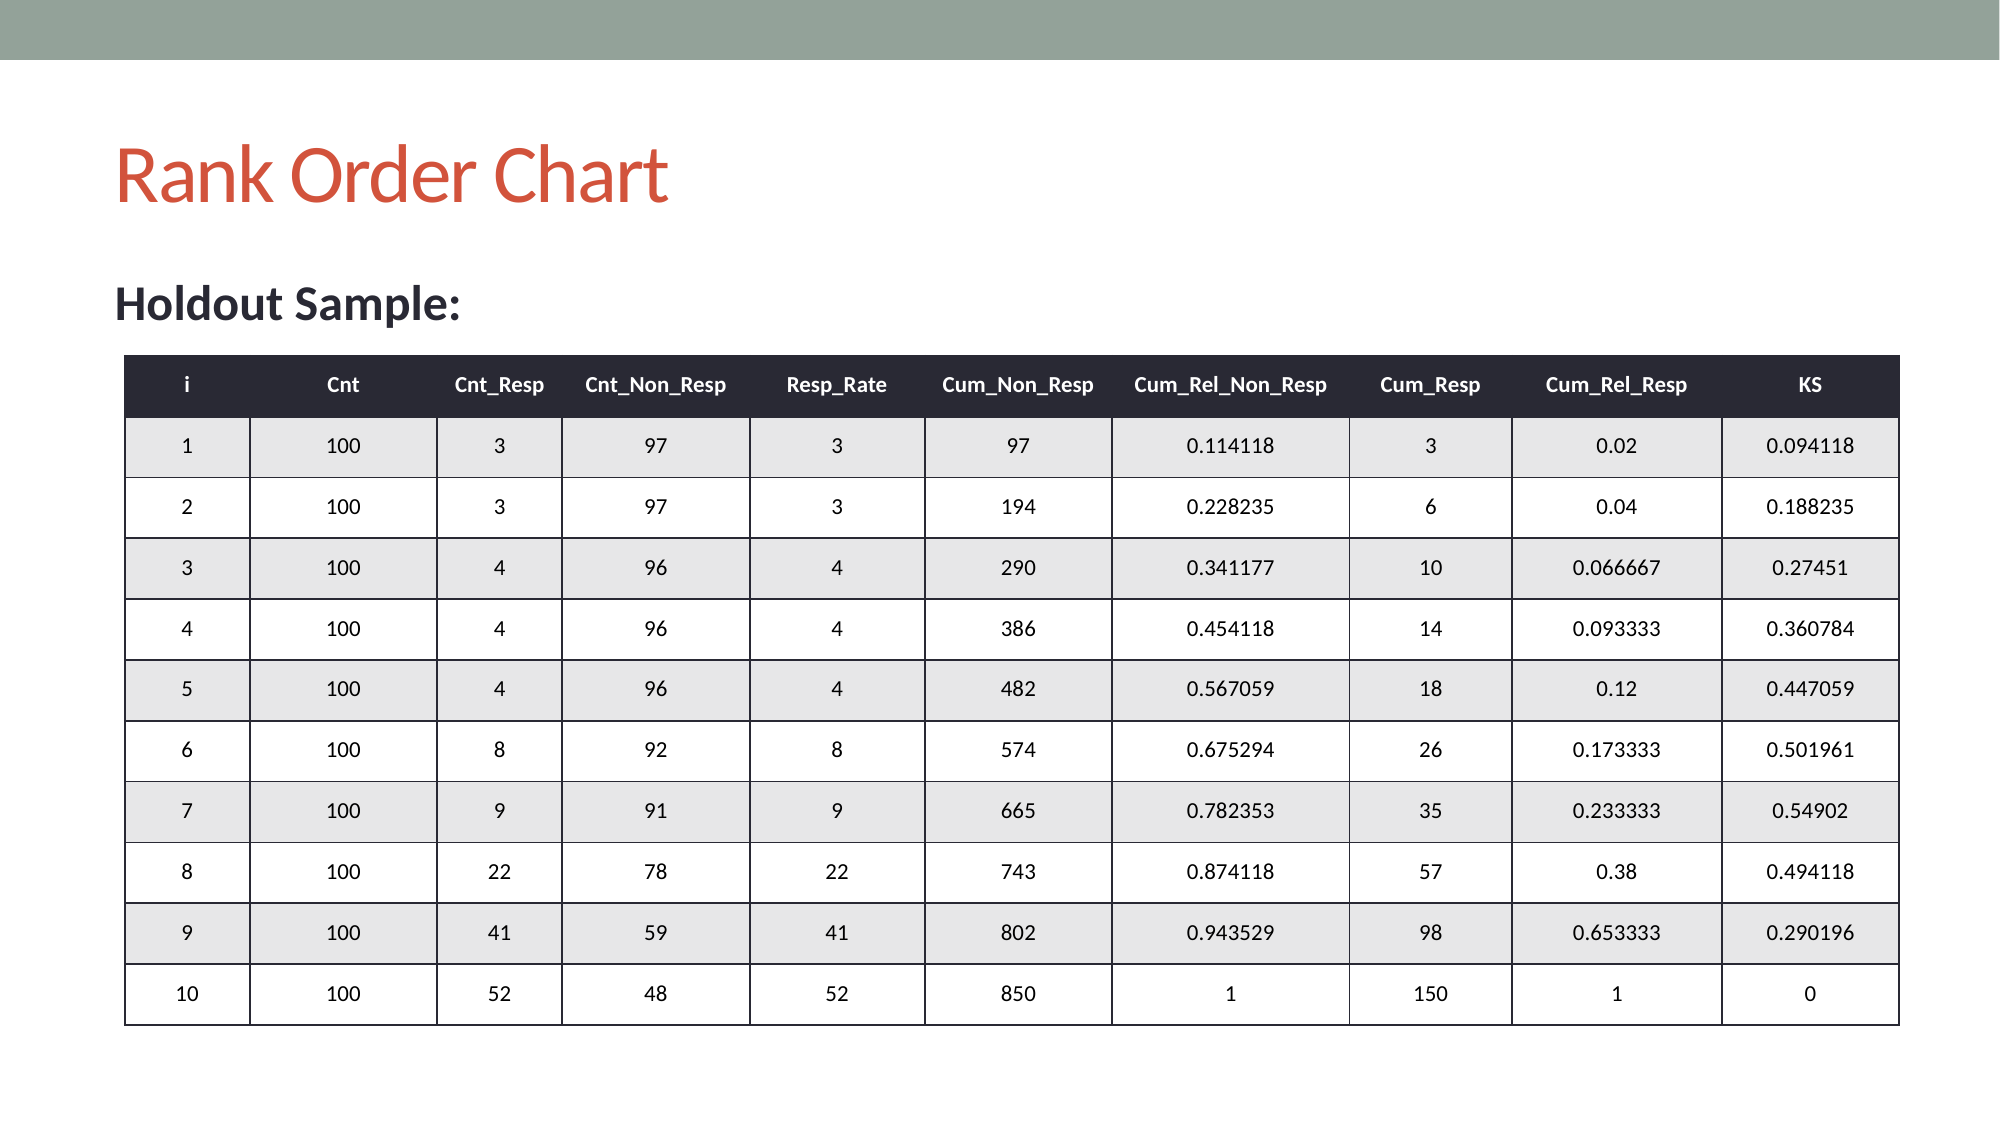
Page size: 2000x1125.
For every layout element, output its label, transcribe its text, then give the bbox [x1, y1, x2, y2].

table_cell 100 [251, 661, 436, 720]
table_cell 4 [438, 539, 561, 598]
table_cell 4 [438, 661, 561, 720]
table_cell 4 [126, 600, 249, 659]
table_cell 290 [926, 539, 1111, 598]
table_cell 574 [926, 722, 1111, 781]
table_cell 100 [251, 539, 436, 598]
table_cell 78 [563, 843, 749, 902]
table_cell 3 [438, 418, 561, 477]
table_cell 0.675294 [1113, 722, 1349, 781]
table_header Cum_Resp [1350, 357, 1511, 416]
table_cell 8 [126, 843, 249, 902]
table_cell 1 [126, 418, 249, 477]
table_cell 0.494118 [1723, 843, 1898, 902]
table_cell 96 [563, 661, 749, 720]
table_cell 97 [563, 418, 749, 477]
table_cell 4 [751, 661, 924, 720]
table_cell 1 [1113, 965, 1349, 1024]
table_cell 0.454118 [1113, 600, 1349, 659]
table_cell 0.233333 [1513, 782, 1721, 842]
table_cell 4 [751, 600, 924, 659]
table_header Cnt_Resp [438, 357, 561, 416]
table_cell 0.12 [1513, 661, 1721, 720]
table_header Cnt_Non_Resp [563, 357, 749, 416]
table_cell 7 [126, 782, 249, 842]
table_cell 100 [251, 843, 436, 902]
table_header KS [1723, 357, 1898, 416]
table_cell 35 [1350, 782, 1511, 842]
table_cell 100 [251, 418, 436, 477]
table_cell 3 [126, 539, 249, 598]
table_cell 10 [1350, 539, 1511, 598]
table_cell 41 [438, 904, 561, 963]
table_cell 3 [438, 478, 561, 537]
table_cell 802 [926, 904, 1111, 963]
table_cell 100 [251, 904, 436, 963]
table_cell 0.04 [1513, 478, 1721, 537]
table_cell 3 [751, 478, 924, 537]
table_cell 92 [563, 722, 749, 781]
table_cell 96 [563, 539, 749, 598]
table_cell 0.501961 [1723, 722, 1898, 781]
table_cell 100 [251, 478, 436, 537]
table_cell 0.38 [1513, 843, 1721, 902]
table_cell 8 [751, 722, 924, 781]
table_cell 48 [563, 965, 749, 1024]
table_header i [126, 357, 249, 416]
table_cell 41 [751, 904, 924, 963]
table_cell 96 [563, 600, 749, 659]
table_cell 4 [751, 539, 924, 598]
table_cell 0.653333 [1513, 904, 1721, 963]
table_cell 2 [126, 478, 249, 537]
table_cell 4 [438, 600, 561, 659]
table_cell 22 [751, 843, 924, 902]
table_cell 8 [438, 722, 561, 781]
table_cell 6 [1350, 478, 1511, 537]
table_cell 100 [251, 722, 436, 781]
table_cell 22 [438, 843, 561, 902]
table_cell 18 [1350, 661, 1511, 720]
table_header Cum_Rel_Non_Resp [1113, 357, 1349, 416]
table_cell 10 [126, 965, 249, 1024]
table_cell 100 [251, 965, 436, 1024]
title Rank Order Chart [99, 87, 1900, 250]
table_cell 97 [926, 418, 1111, 477]
table_cell 0.447059 [1723, 661, 1898, 720]
table_cell 1 [1513, 965, 1721, 1024]
table_header Cum_Rel_Resp [1513, 357, 1721, 416]
table_cell 850 [926, 965, 1111, 1024]
table_cell 59 [563, 904, 749, 963]
table_cell 100 [251, 600, 436, 659]
table_cell 52 [751, 965, 924, 1024]
table_cell 100 [251, 782, 436, 842]
table_cell 98 [1350, 904, 1511, 963]
table_cell 0.360784 [1723, 600, 1898, 659]
table_cell 743 [926, 843, 1111, 902]
table_cell 0.066667 [1513, 539, 1721, 598]
table_cell 0.228235 [1113, 478, 1349, 537]
text_box Holdout Sample: [99, 262, 1900, 1063]
table_cell 0.188235 [1723, 478, 1898, 537]
table_cell 3 [751, 418, 924, 477]
table_cell 386 [926, 600, 1111, 659]
table_header Cnt [251, 357, 436, 416]
table_cell 0 [1723, 965, 1898, 1024]
table_cell 0.943529 [1113, 904, 1349, 963]
table_cell 194 [926, 478, 1111, 537]
table_cell 0.54902 [1723, 782, 1898, 842]
table_cell 9 [438, 782, 561, 842]
table_cell 9 [751, 782, 924, 842]
table_cell 150 [1350, 965, 1511, 1024]
table_cell 665 [926, 782, 1111, 842]
table_cell 482 [926, 661, 1111, 720]
table_cell 0.567059 [1113, 661, 1349, 720]
table_cell 14 [1350, 600, 1511, 659]
table_cell 26 [1350, 722, 1511, 781]
table_cell 91 [563, 782, 749, 842]
table_cell 0.290196 [1723, 904, 1898, 963]
table_cell 9 [126, 904, 249, 963]
table_cell 0.114118 [1113, 418, 1349, 477]
table_cell 0.093333 [1513, 600, 1721, 659]
table_cell 5 [126, 661, 249, 720]
table_cell 57 [1350, 843, 1511, 902]
table_cell 52 [438, 965, 561, 1024]
table_cell 3 [1350, 418, 1511, 477]
table_header Cum_Non_Resp [926, 357, 1111, 416]
table_cell 0.173333 [1513, 722, 1721, 781]
table_header Resp_Rate [751, 357, 924, 416]
table_cell 0.02 [1513, 418, 1721, 477]
table_cell 0.094118 [1723, 418, 1898, 477]
table_cell 0.782353 [1113, 782, 1349, 842]
table_cell 6 [126, 722, 249, 781]
table_cell 97 [563, 478, 749, 537]
table_cell 0.27451 [1723, 539, 1898, 598]
table_cell 0.874118 [1113, 843, 1349, 902]
table_cell 0.341177 [1113, 539, 1349, 598]
